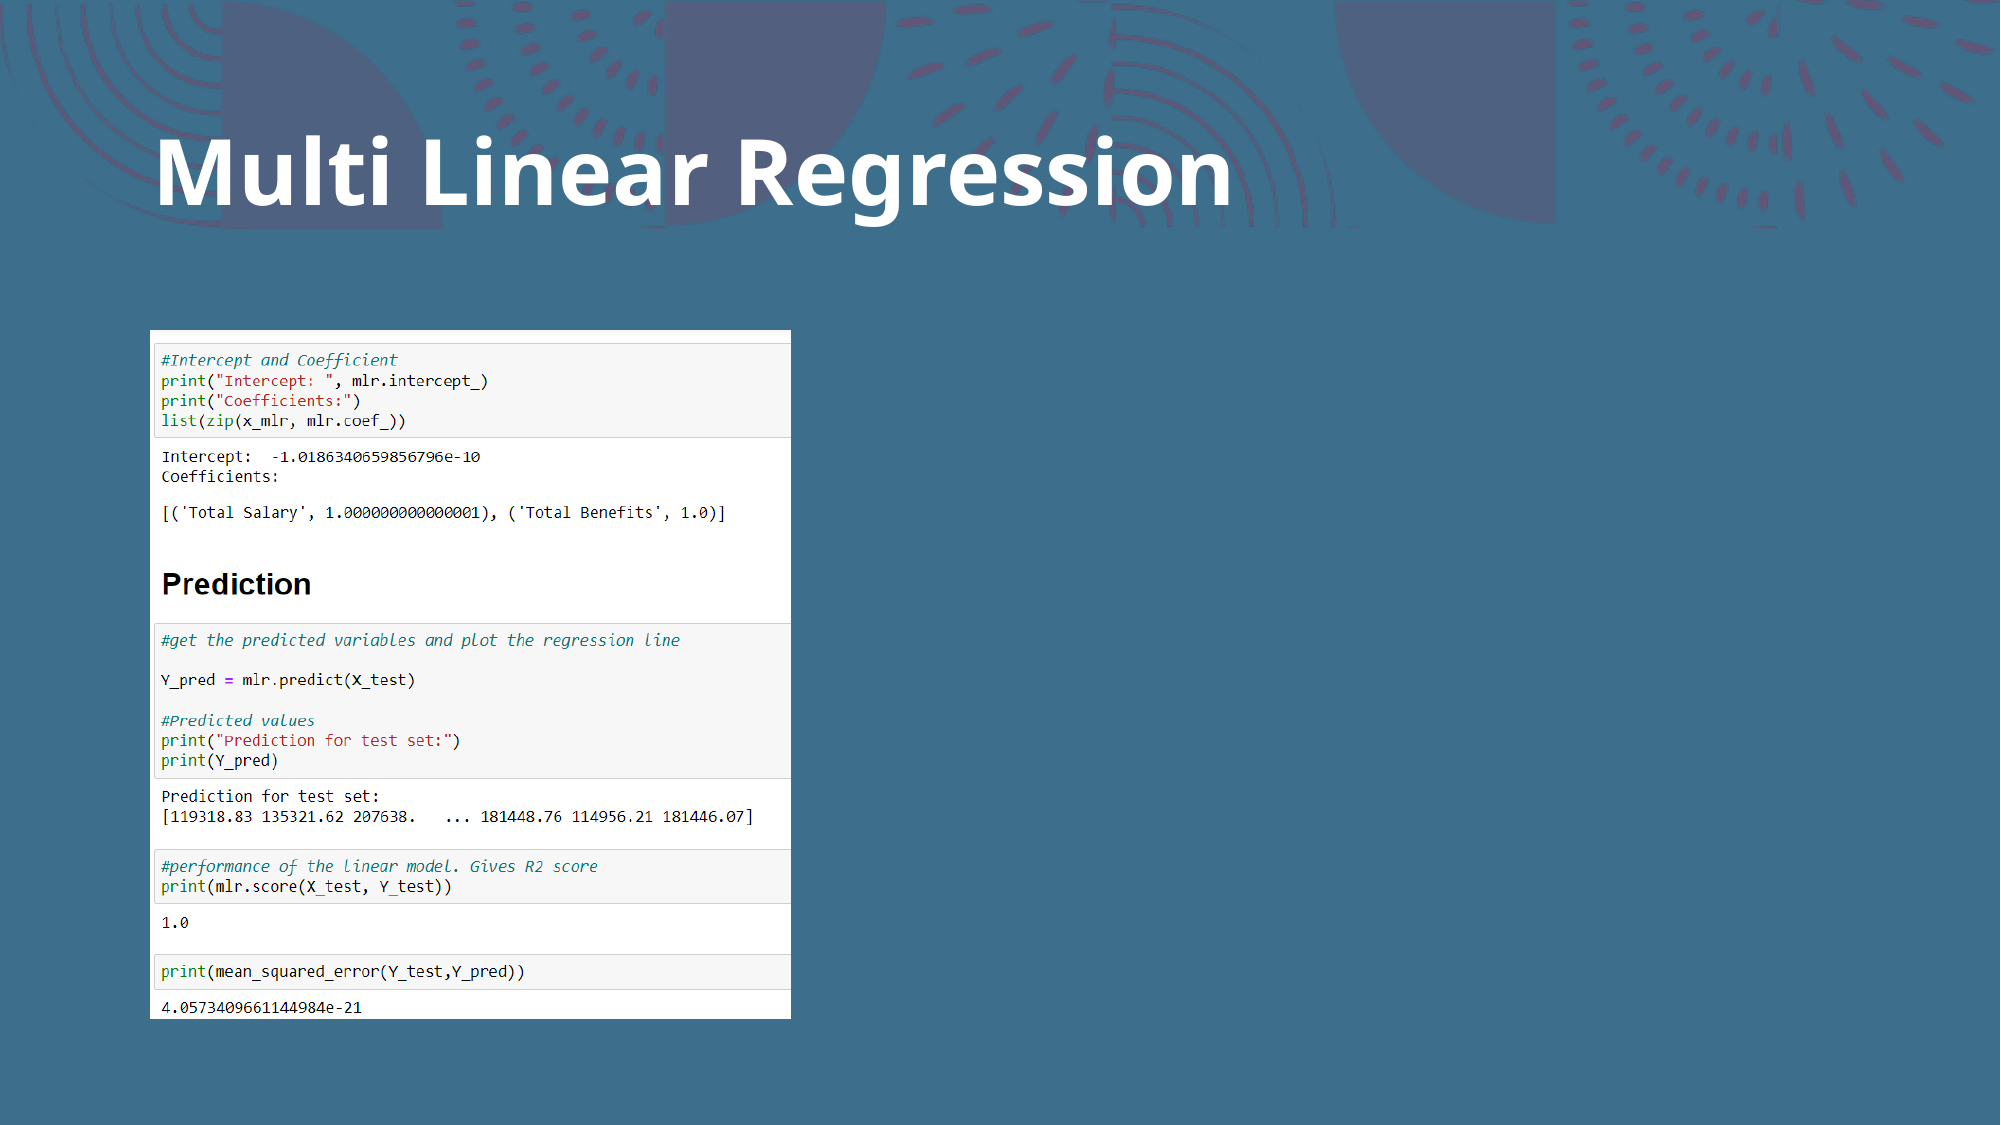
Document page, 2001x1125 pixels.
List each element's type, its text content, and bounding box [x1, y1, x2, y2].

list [150, 330, 791, 1019]
title Multi Linear Regression [137, 60, 1863, 278]
